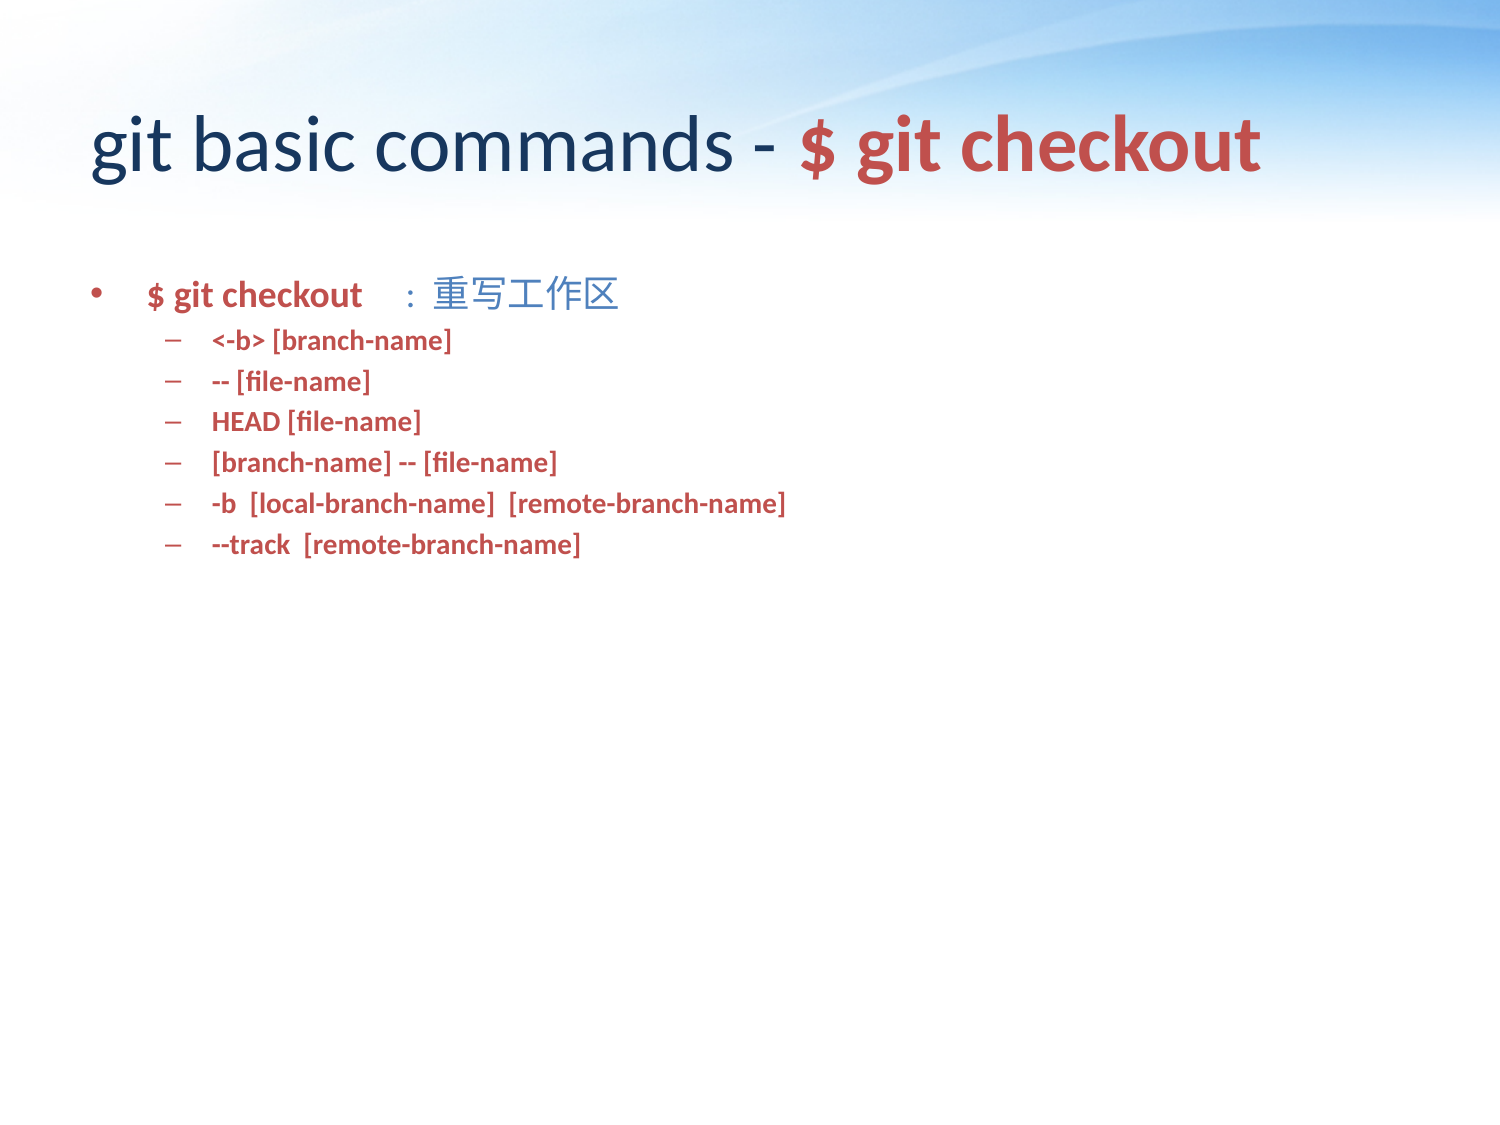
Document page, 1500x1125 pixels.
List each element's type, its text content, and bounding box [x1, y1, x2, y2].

picture [0, 0, 1500, 1125]
title git basic commands - $ git checkout [75, 45, 1425, 233]
list $ git checkout : 重写工作区 <-b> [branch-name] -- [file-name] HEAD [file-name] [branch-name] -- [file-name] -b [local-branch-name] [remote-branch-name] --track [remote-branch-name] [75, 262, 1425, 1005]
